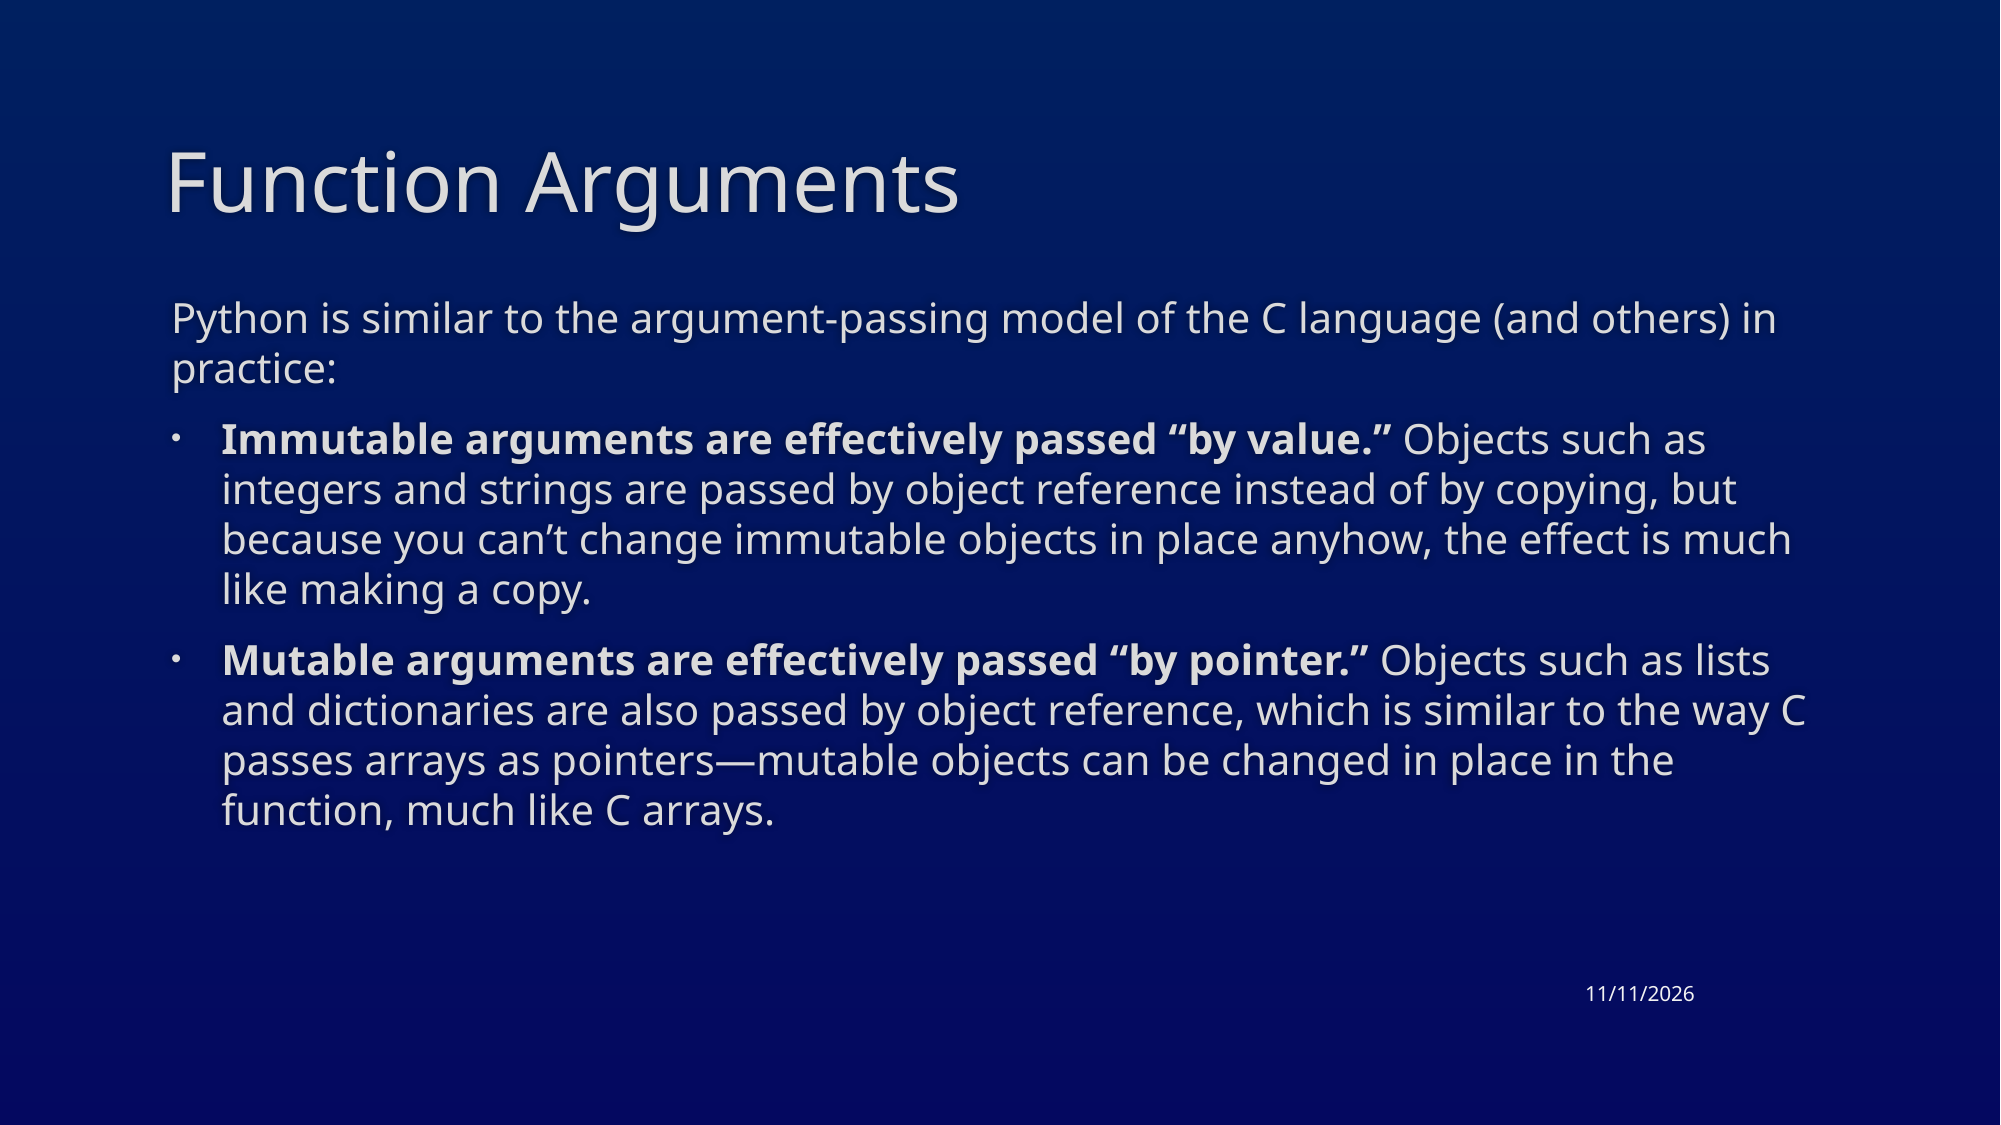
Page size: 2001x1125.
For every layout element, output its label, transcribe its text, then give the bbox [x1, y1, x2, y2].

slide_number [1259, 965, 1710, 1025]
list Python is similar to the argument-passing model of the C language (and others) in practice: Immutable arguments are effectively passed “by value.” Objects such as integers and strings are passed by object reference instead of by copying, but because you can’t change immutable objects in place anyhow, the effect is much like making a copy. Mutable arguments are effectively passed “by pointer.” Objects such as lists and dictionaries are also passed by object reference, which is similar to the way C passes arrays as pointers—mutable objects can be changed in place in the function, much like C arrays. [149, 284, 1849, 950]
title Function Arguments [149, 99, 1849, 260]
